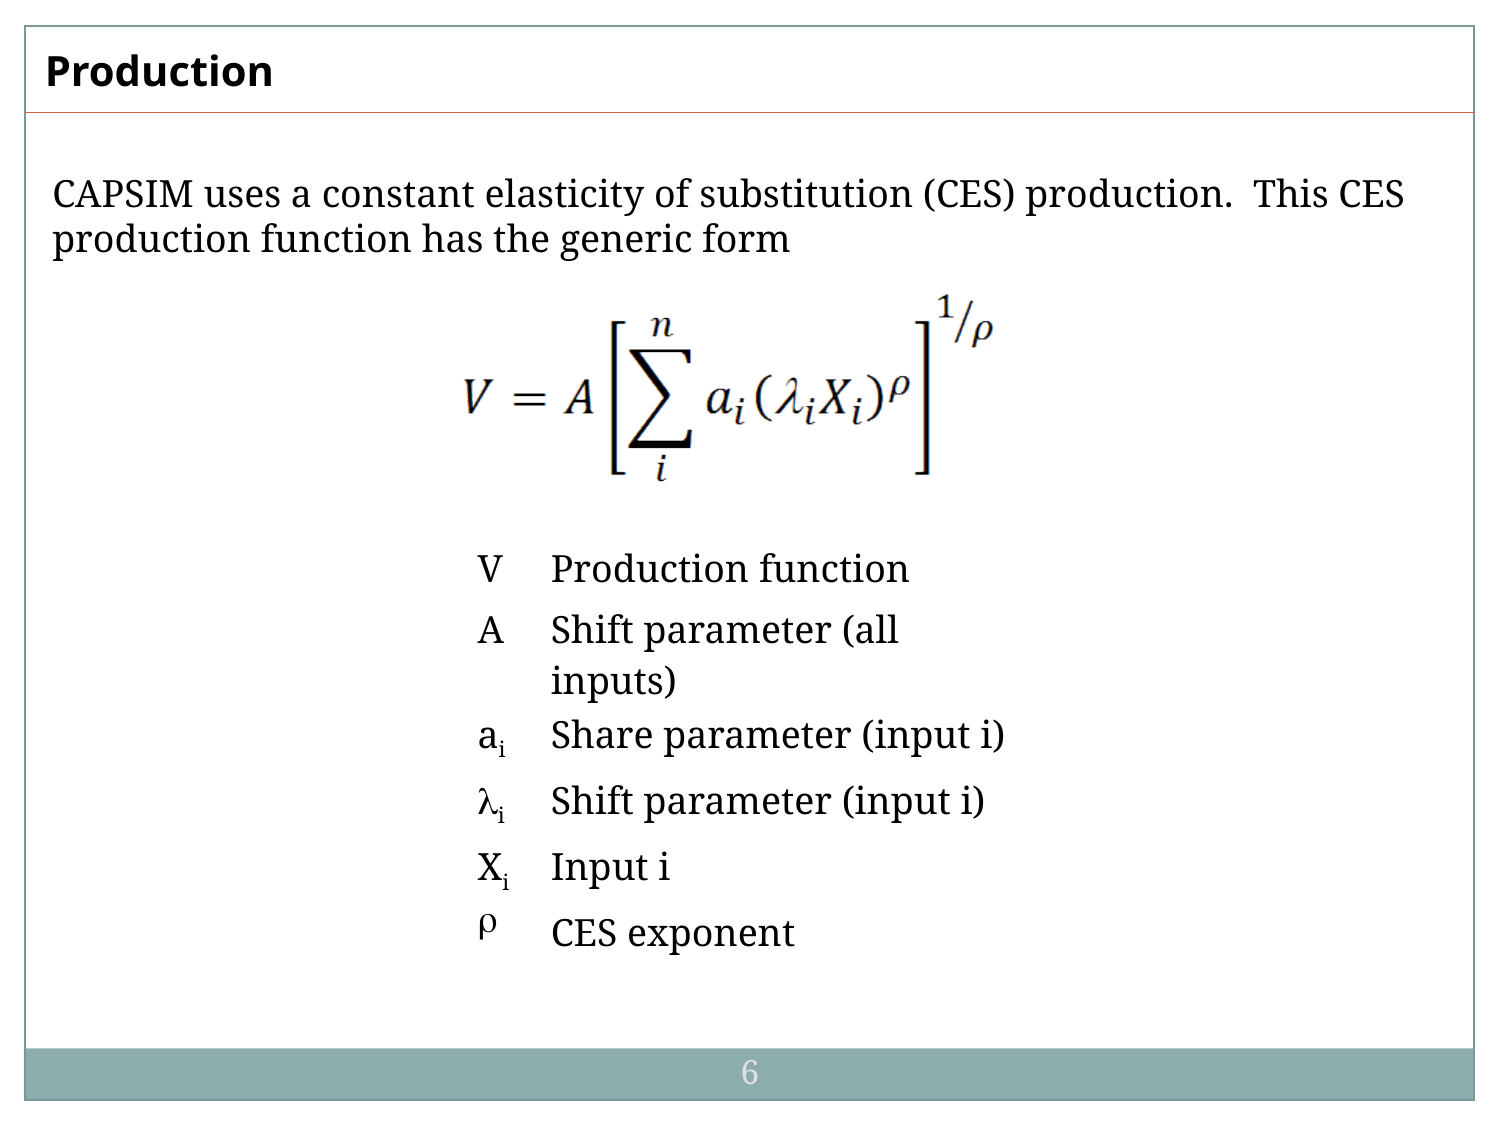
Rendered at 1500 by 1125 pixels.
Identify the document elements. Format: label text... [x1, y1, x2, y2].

picture [462, 274, 999, 491]
slide_number 6 [699, 1037, 800, 1110]
table_header Production function [536, 535, 1050, 601]
table_cell Shift parameter (input i) [536, 789, 1050, 860]
table_header V [463, 535, 536, 601]
table_cell Shift parameter (all inputs) [536, 601, 1050, 718]
table_cell A [463, 601, 536, 718]
table_cell Xi [463, 860, 536, 930]
table_cell i [463, 789, 536, 860]
text_box Production [30, 75, 289, 103]
table_cell Input i [536, 860, 1050, 930]
text_box [0, 0, 1500, 75]
table_cell Share parameter (input i) [536, 718, 1050, 789]
table_cell  [463, 930, 536, 996]
table_cell ai [463, 718, 536, 789]
text_box CAPSIM uses a constant elasticity of substitution (CES) production. This CES production function has the generic form [37, 162, 1450, 268]
table_cell CES exponent [536, 930, 1050, 996]
